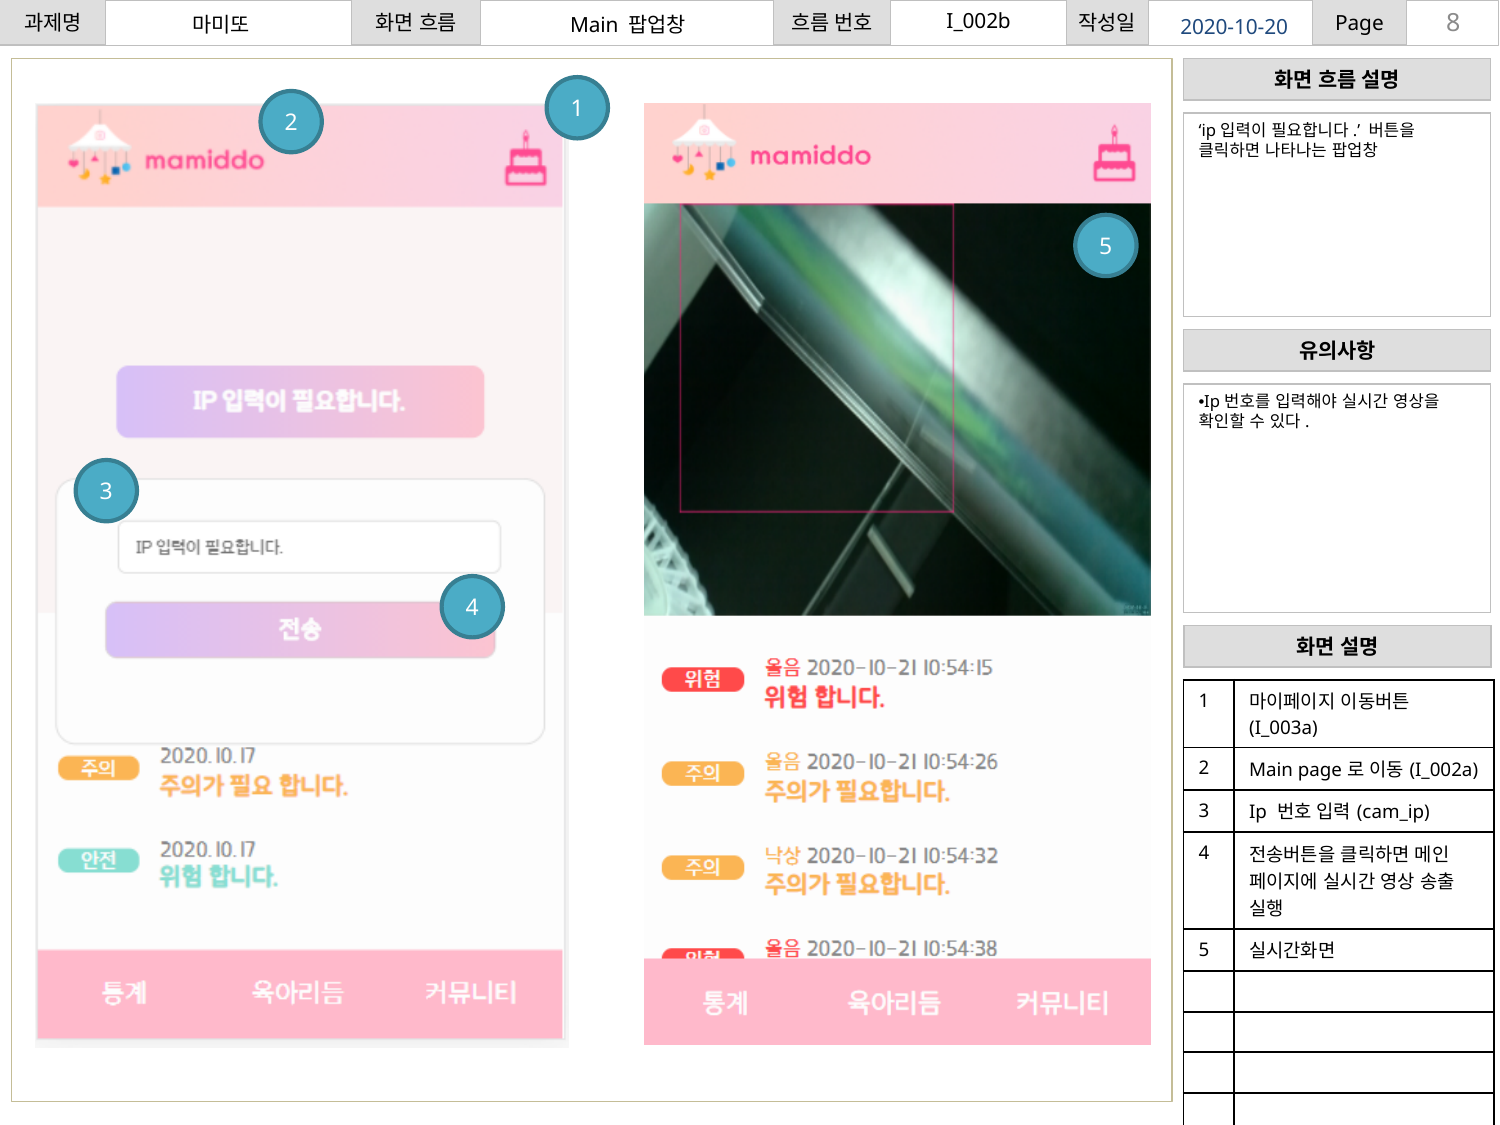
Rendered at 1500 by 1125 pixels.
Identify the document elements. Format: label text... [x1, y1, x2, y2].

slide_number 8 [1406, 0, 1500, 47]
text_box 마미또 [100, 4, 341, 47]
list I_002b [890, 0, 1067, 45]
table_cell [1184, 1053, 1233, 1092]
table_cell [1235, 1013, 1493, 1051]
text_box Main 팝업창 [493, 4, 762, 47]
picture [35, 103, 569, 1049]
table_cell [1235, 972, 1493, 1011]
table_header 마이페이지 이동버튼(I_003a) [1235, 681, 1493, 747]
table_cell 4 [1184, 833, 1233, 928]
table_cell 3 [1184, 791, 1233, 831]
table_cell [1184, 1013, 1233, 1051]
table_cell 전송버튼을 클릭하면 메인 페이지에 실시간 영상 송출 실행 [1235, 833, 1493, 928]
table_cell [1184, 1094, 1233, 1125]
table_cell Ip 번호 입력(cam_ip) [1235, 791, 1493, 831]
table_cell [1235, 1053, 1493, 1092]
picture [643, 103, 1152, 1045]
table_cell [1184, 972, 1233, 1011]
text_box 2 [264, 88, 318, 102]
table_cell 5 [1184, 930, 1233, 970]
table_cell Main page로 이동(I_002a) [1235, 748, 1493, 789]
list Ip번호를 입력해야 실시간 영상을 확인할 수 있다. [1183, 383, 1491, 613]
list ‘ip입력이 필요합니다.’ 버튼을 클릭하면 나타나는 팝업창 [1183, 112, 1491, 317]
table_header 1 [1184, 681, 1233, 747]
text_box 1 [545, 74, 611, 141]
table_cell 2 [1184, 748, 1233, 789]
table_cell 실시간화면 [1235, 930, 1493, 970]
text_box 2020-10-20 [1165, 6, 1303, 47]
table_cell [1235, 1094, 1493, 1125]
